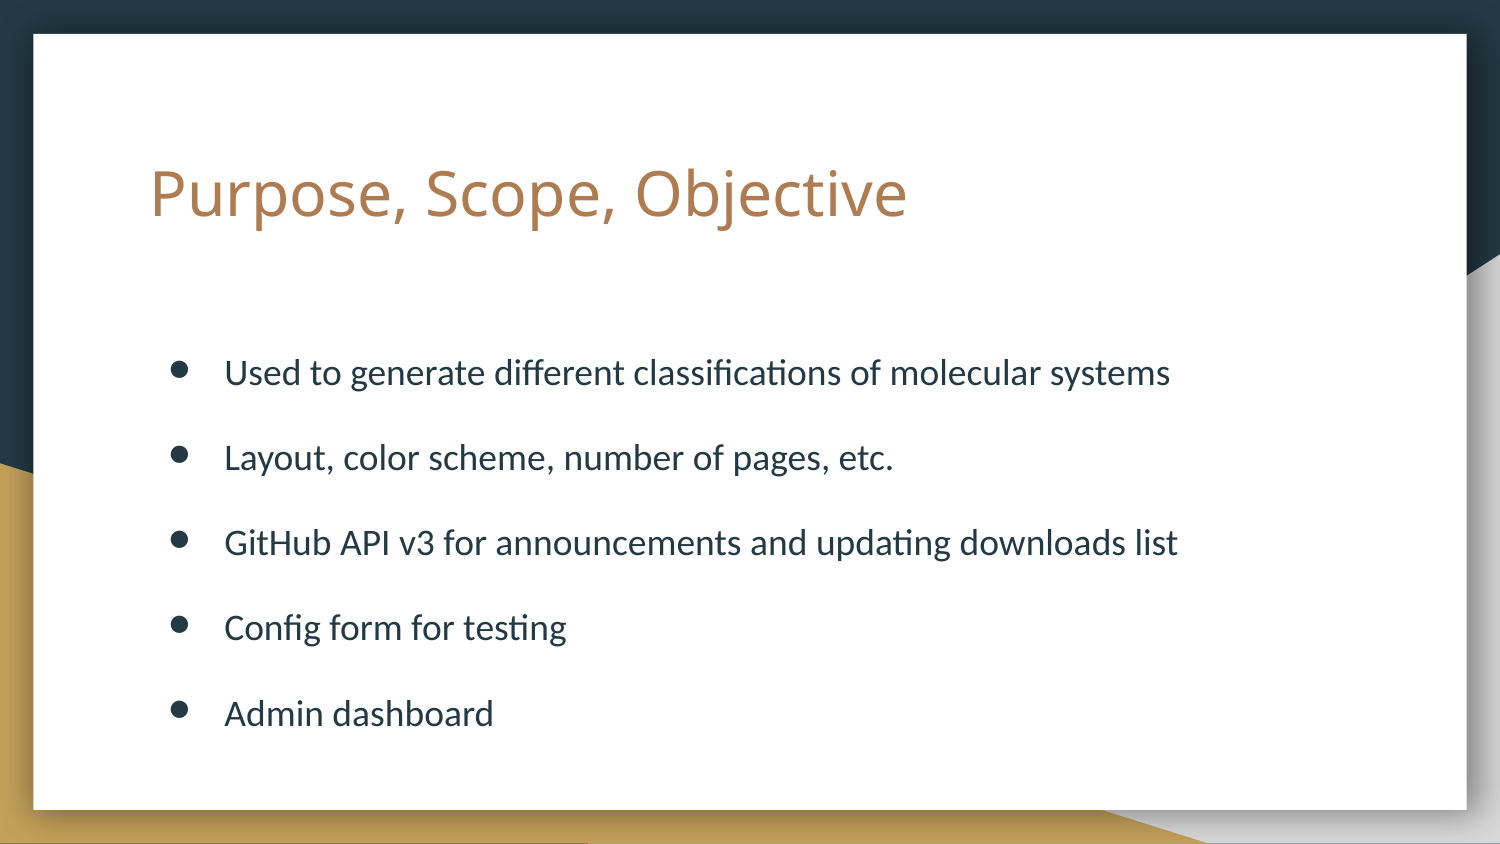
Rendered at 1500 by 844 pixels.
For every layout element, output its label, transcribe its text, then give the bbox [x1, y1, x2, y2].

list Used to generate different classifications of molecular systems Layout, color scheme, number of pages, etc. GitHub API v3 for announcements and updating downloads list Config form for testing Admin dashboard [134, 326, 1366, 729]
title Purpose, Scope, Objective [134, 138, 1366, 296]
